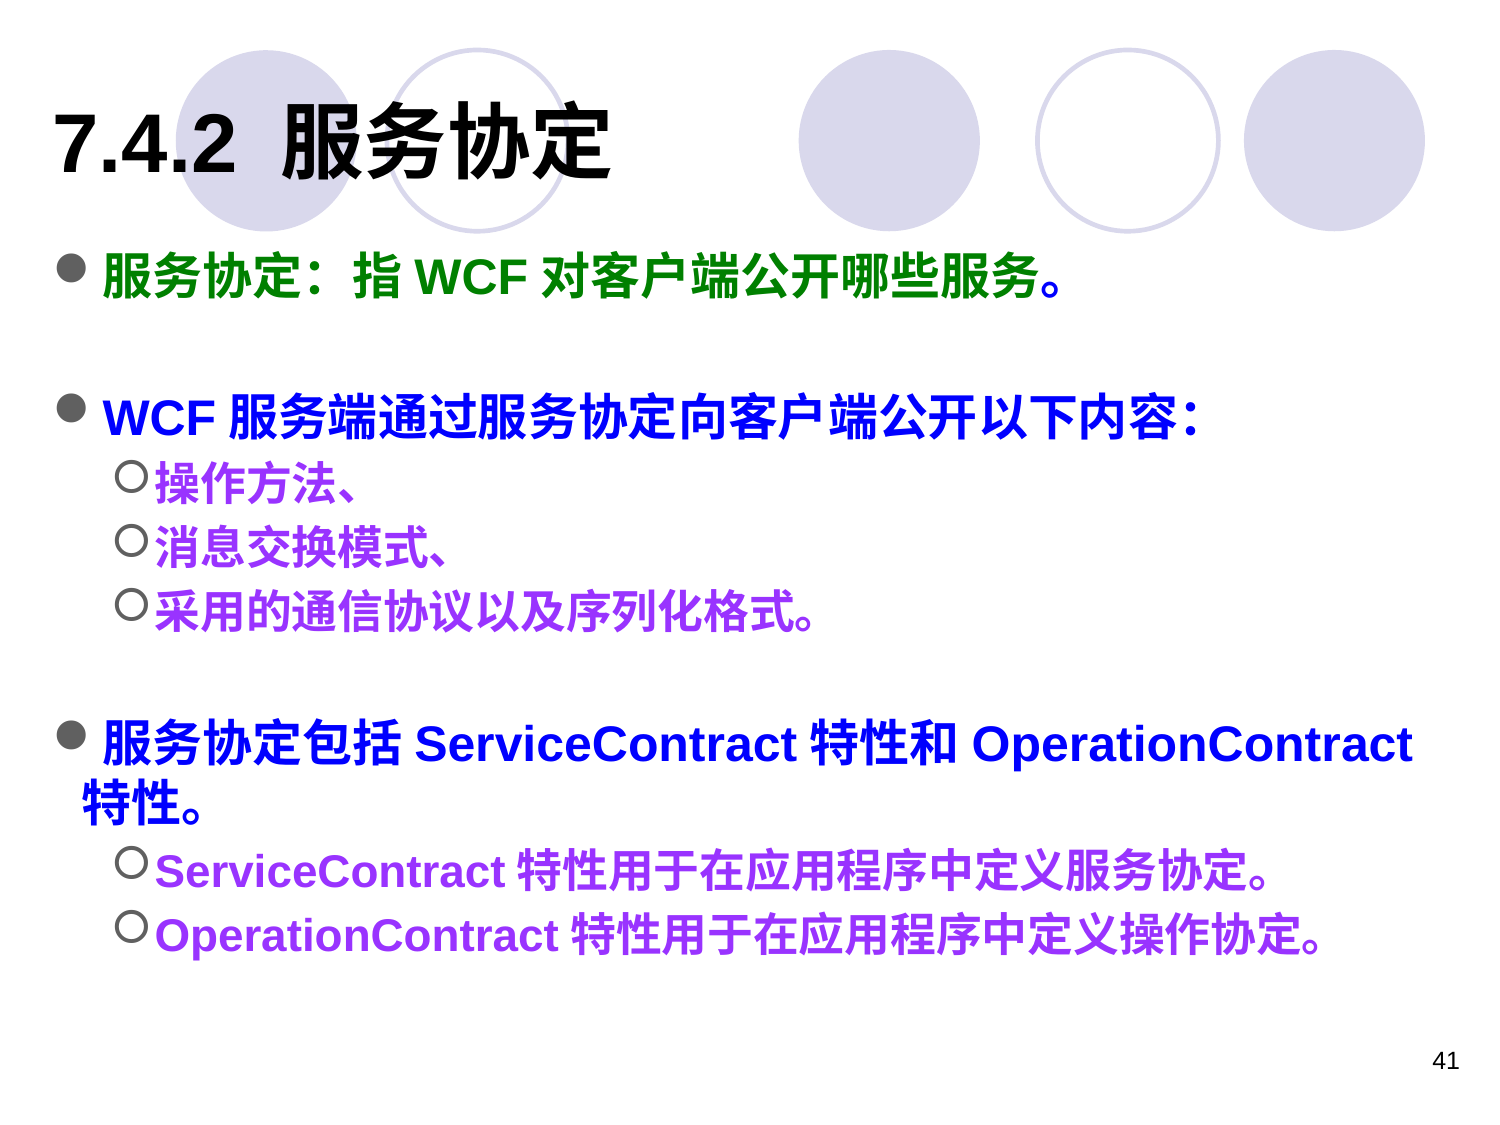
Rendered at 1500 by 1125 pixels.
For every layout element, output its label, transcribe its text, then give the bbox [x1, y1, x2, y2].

list 服务协定：指WCF对客户端公开哪些服务。 WCF服务端通过服务协定向客户端公开以下内容： 操作方法、 消息交换模式、 采用的通信协议以及序列化格式。 服务协定包括ServiceContract特性和OperationContract特性。 ServiceContract特性用于在应用程序中定义服务协定。 OperationContract特性用于在应用程序中定义操作协定。 [37, 237, 1476, 1013]
text_box [1125, 1037, 1475, 1113]
title 7.4.2 服务协定 [37, 44, 1463, 233]
